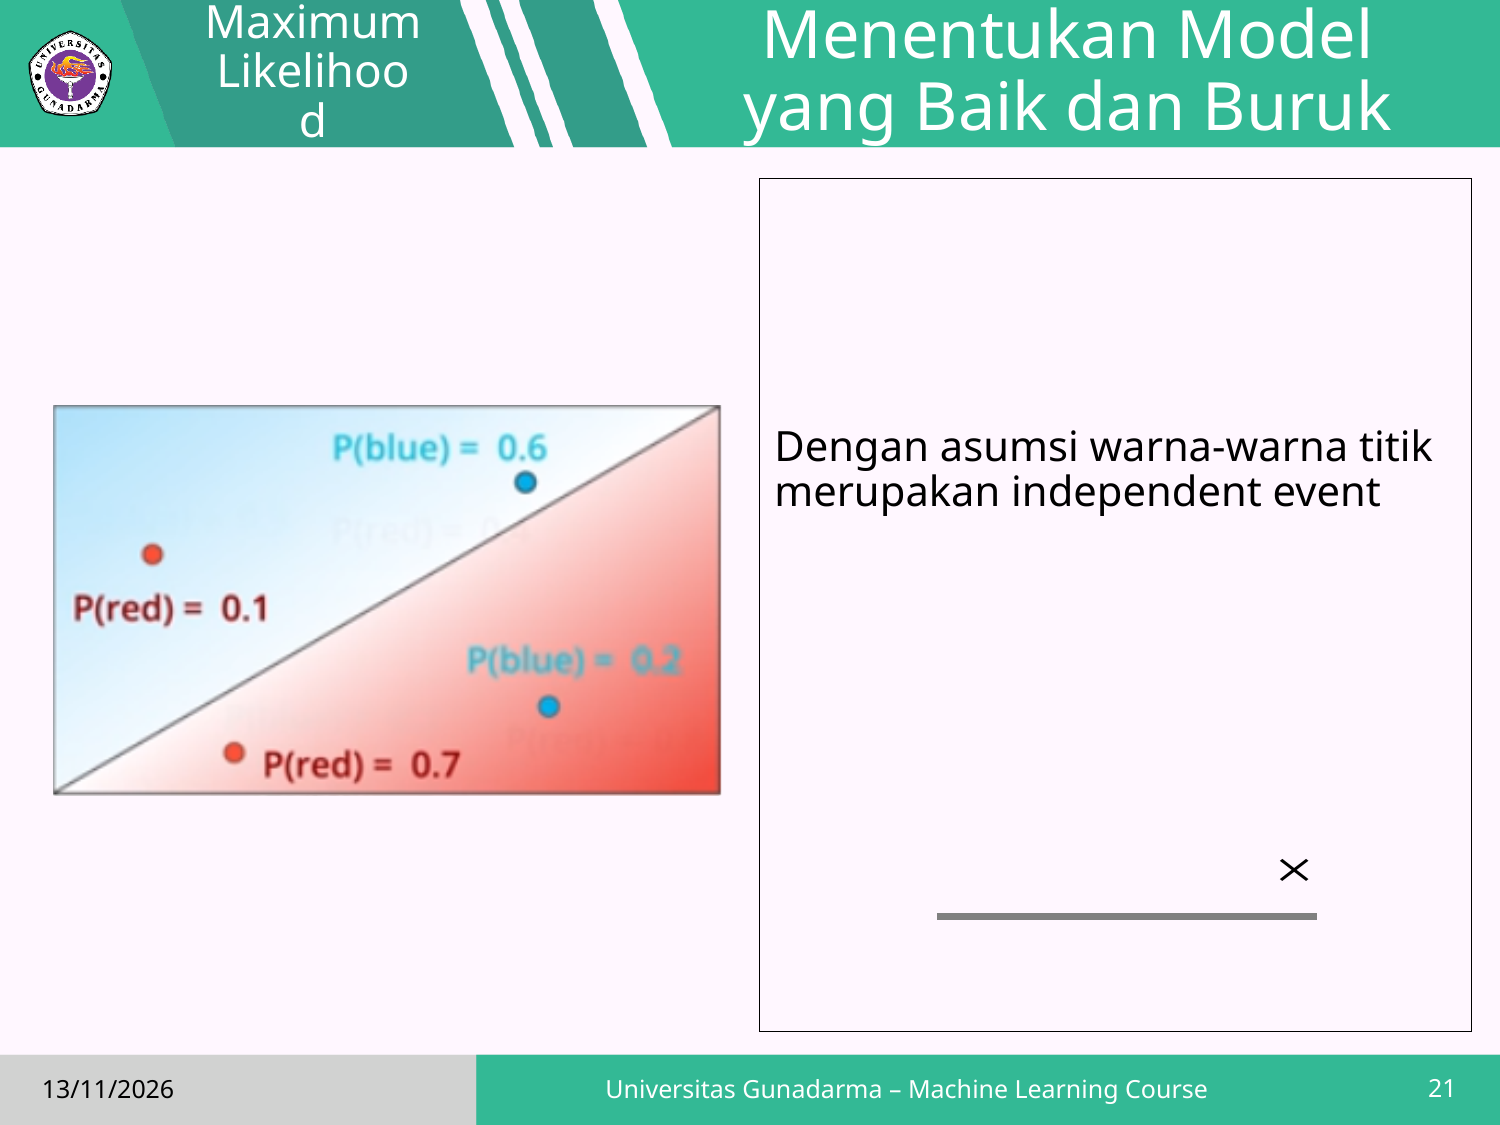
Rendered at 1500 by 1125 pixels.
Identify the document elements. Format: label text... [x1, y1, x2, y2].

picture [0, 0, 1500, 1125]
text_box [936, 840, 1318, 917]
title Menentukan Model yang Baik dan Buruk [664, 20, 1472, 126]
slide_number 21 [1345, 1066, 1472, 1113]
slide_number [26, 1067, 438, 1113]
footer Universitas Gunadarma – Machine Learning Course [496, 1067, 1318, 1113]
list Maximum Likelihood [188, 20, 438, 126]
